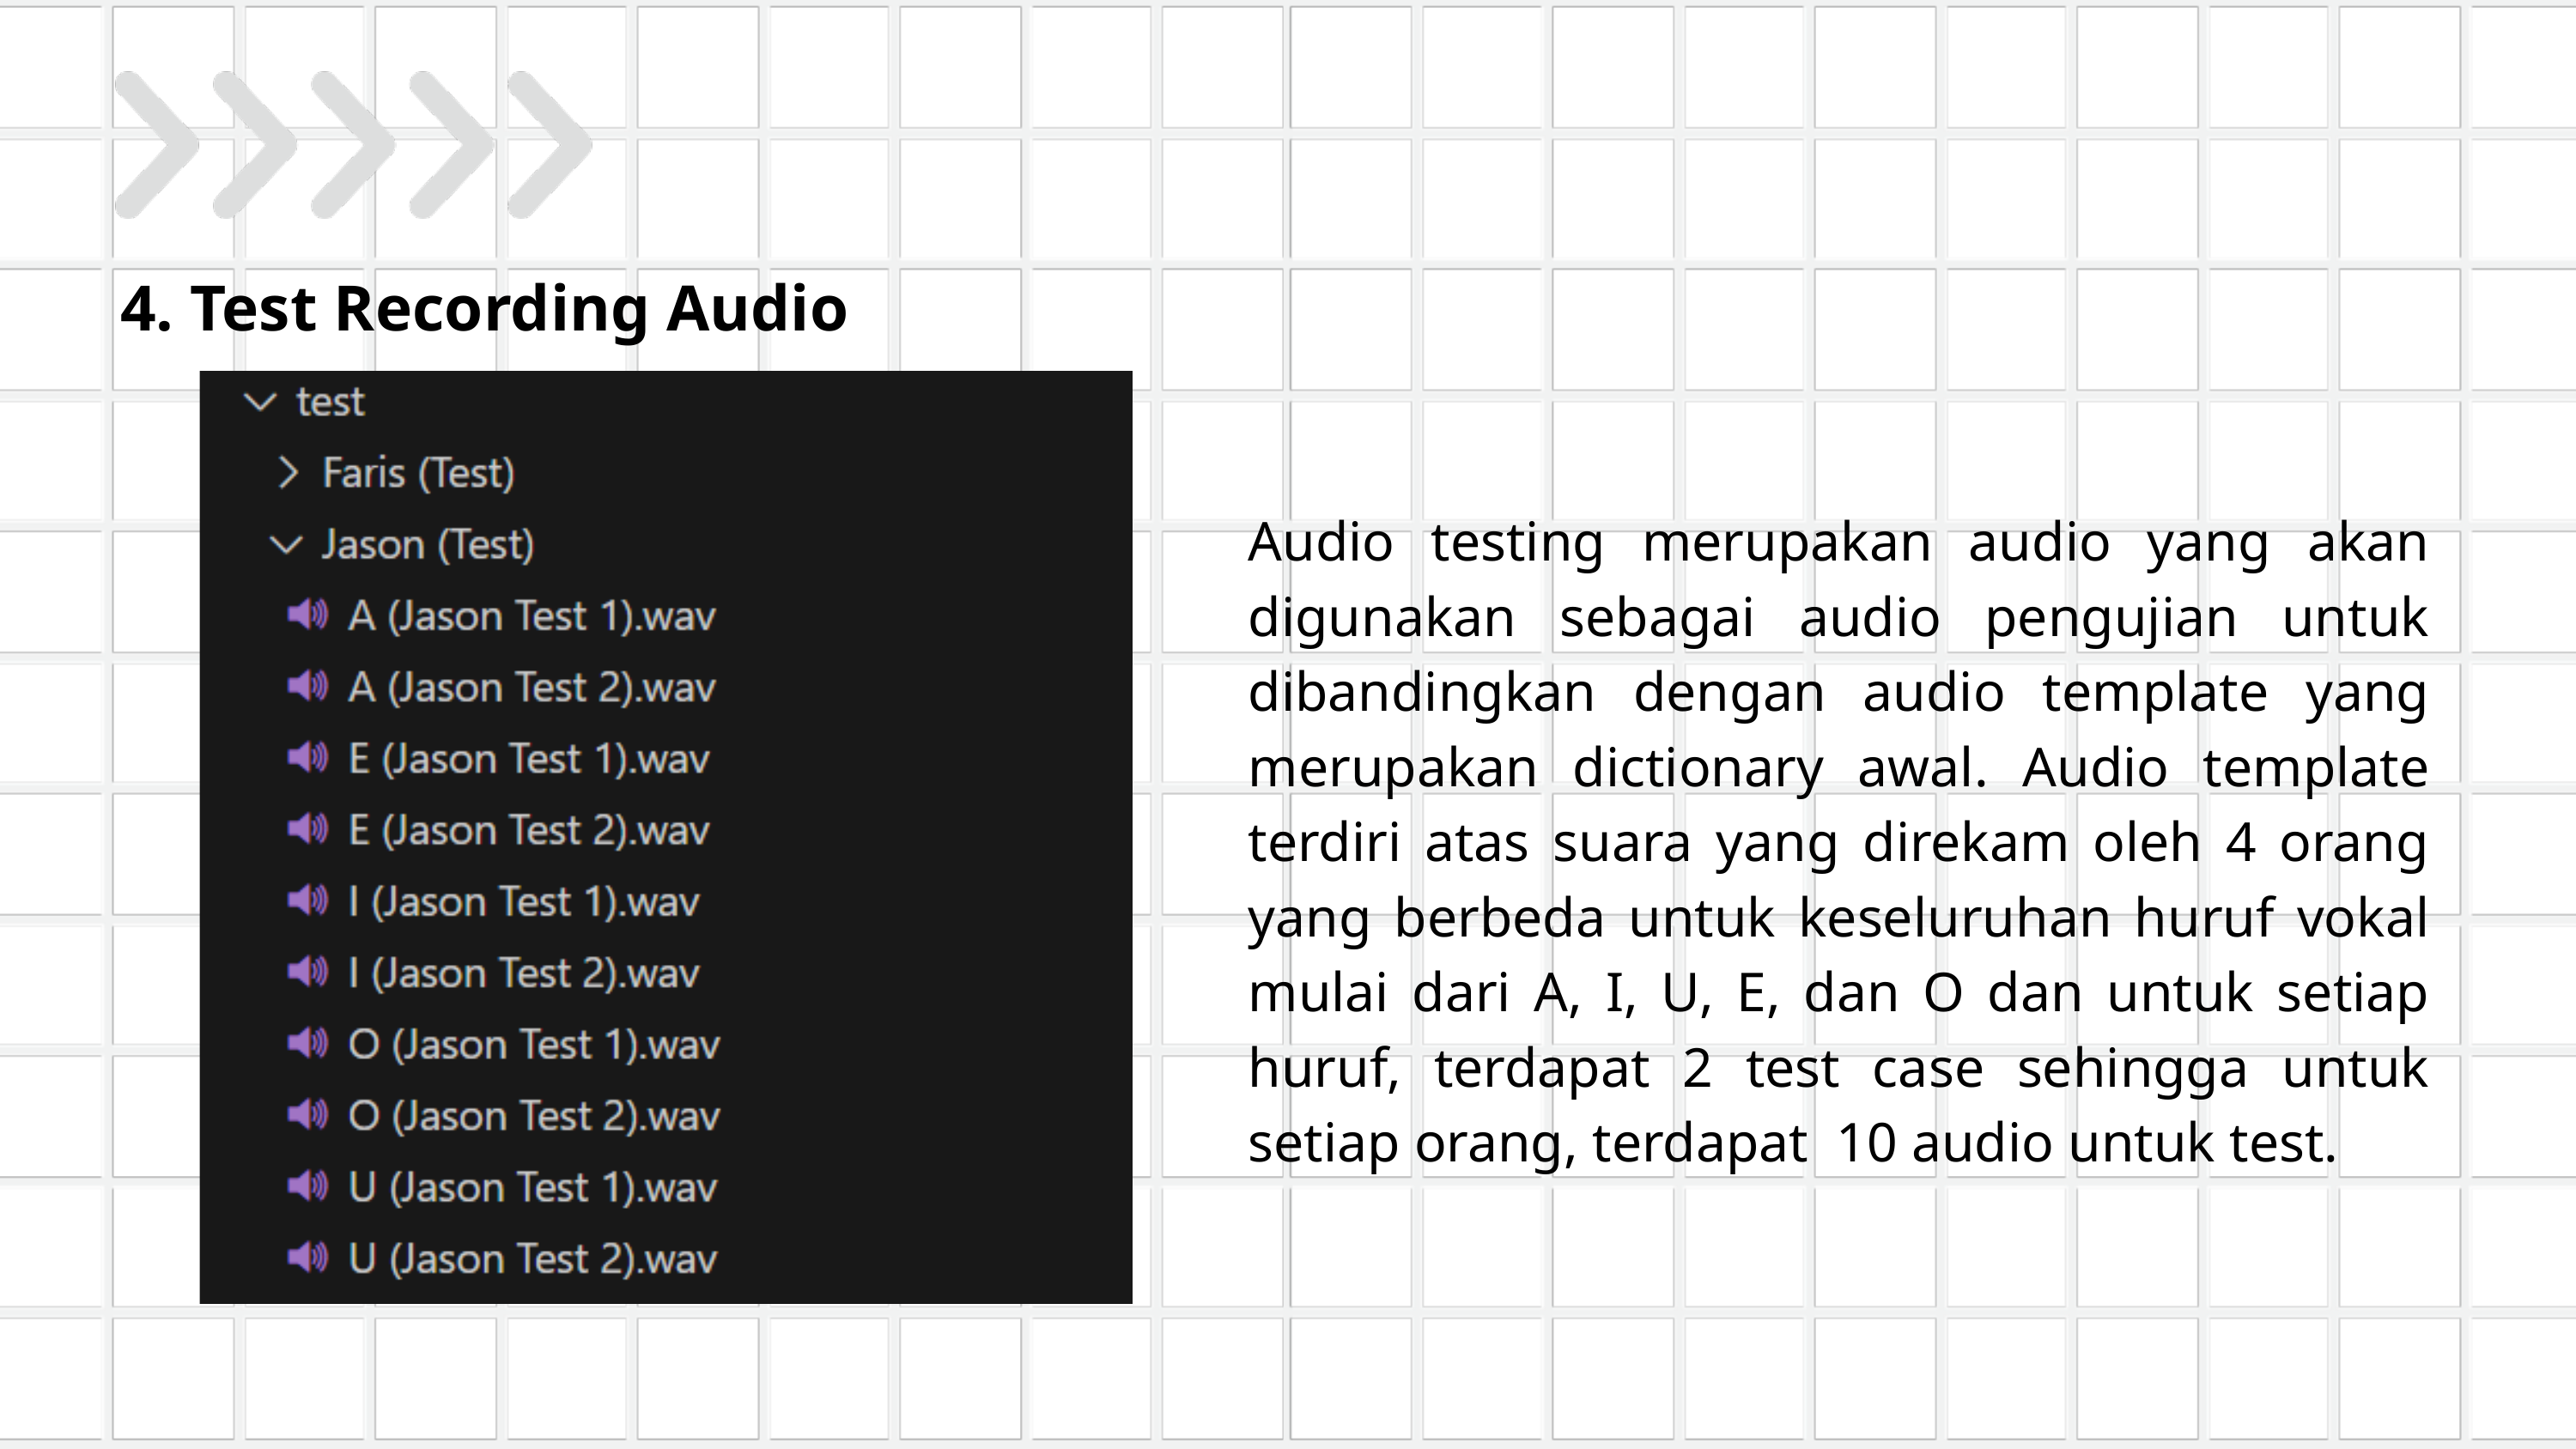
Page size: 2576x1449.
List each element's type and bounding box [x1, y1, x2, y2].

text_box [0, 0, 2576, 1449]
